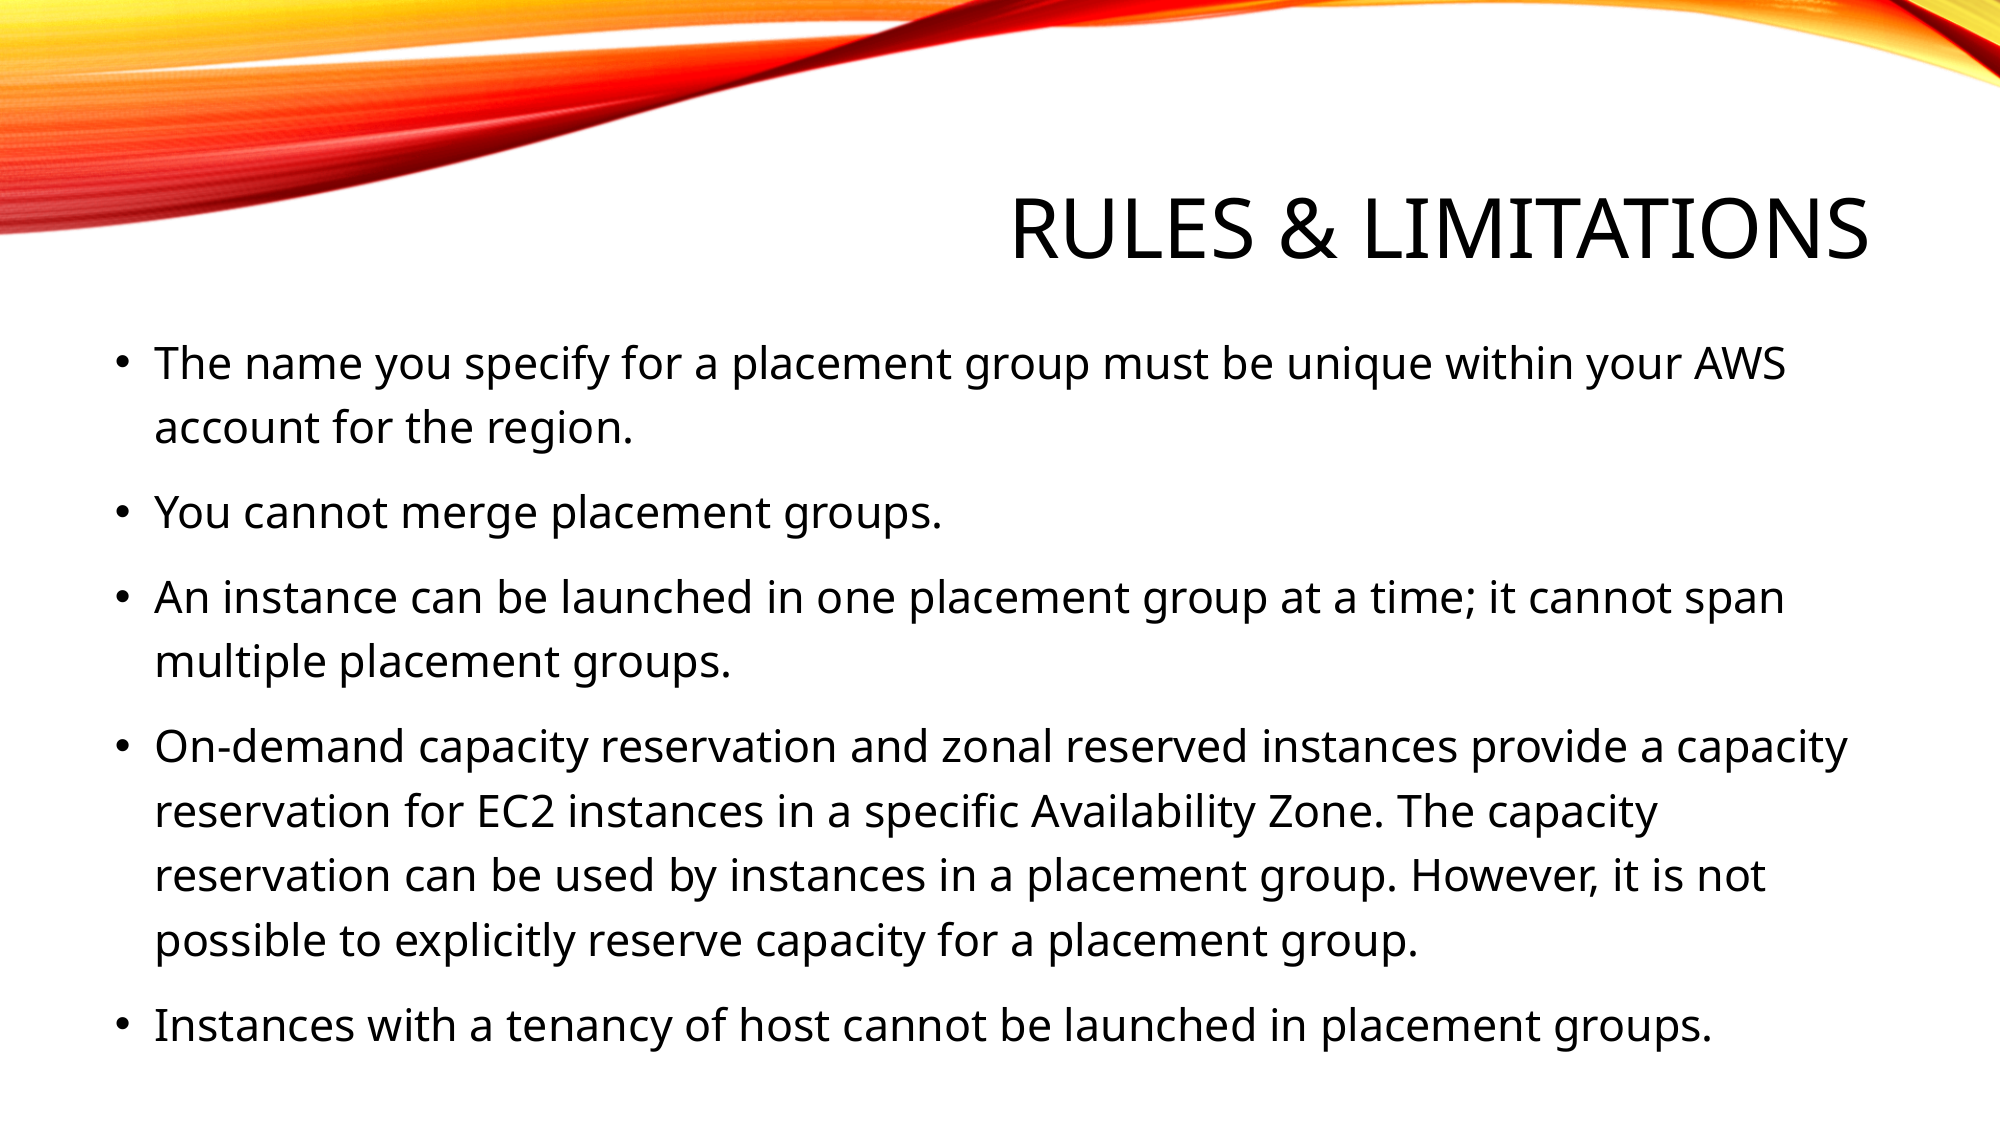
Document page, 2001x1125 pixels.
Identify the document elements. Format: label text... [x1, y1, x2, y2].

picture [0, 0, 2000, 237]
list The name you specify for a placement group must be unique within your AWS account for the region. You cannot merge placement groups. An instance can be launched in one placement group at a time; it cannot span multiple placement groups. On-demand capacity reservation and zonal reserved instances provide a capacity reservation for EC2 instances in a specific Availability Zone. The capacity reservation can be used by instances in a placement group. However, it is not possible to explicitly reserve capacity for a placement group. Instances with a tenancy of host cannot be launched in placement groups. [99, 316, 1900, 1059]
title Rules & Limitations [474, 125, 1888, 316]
